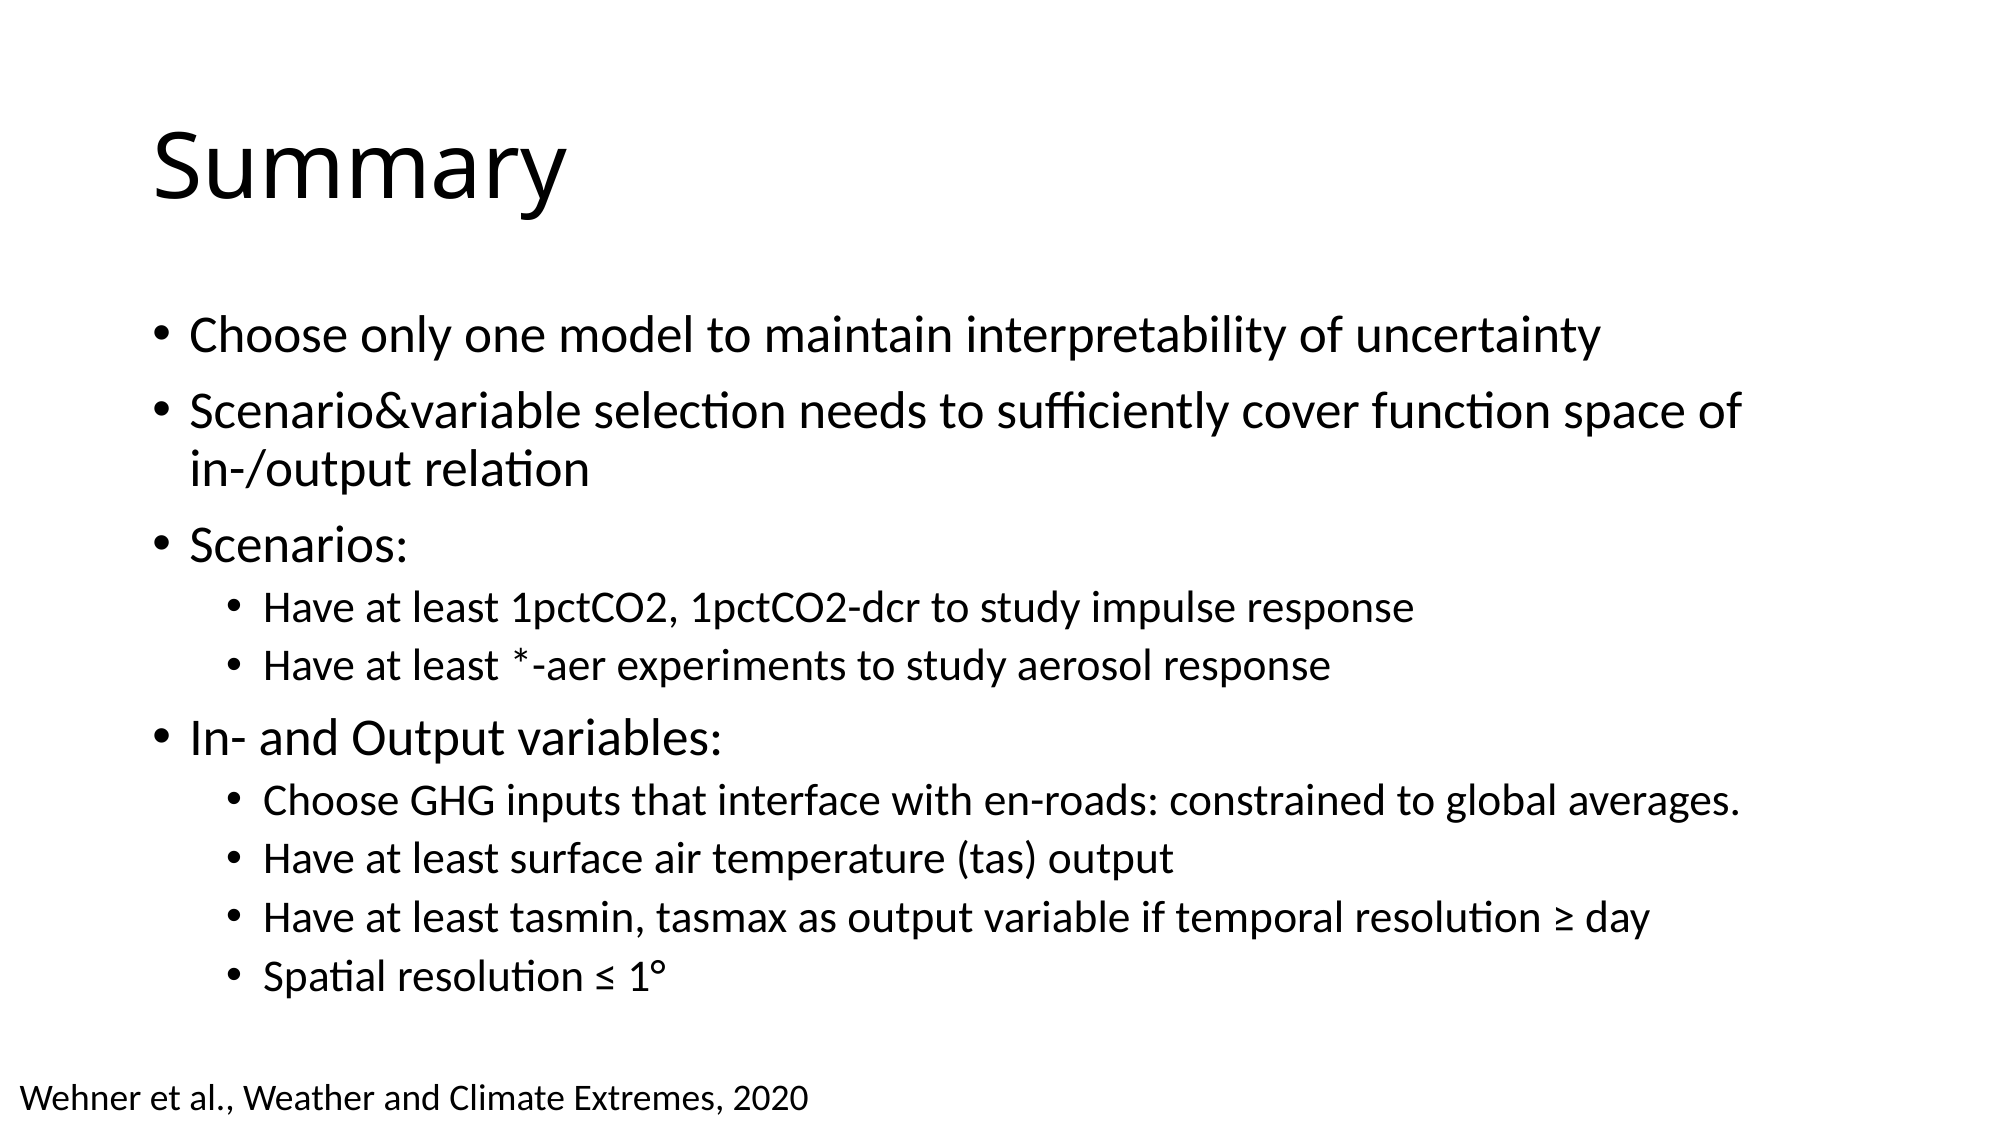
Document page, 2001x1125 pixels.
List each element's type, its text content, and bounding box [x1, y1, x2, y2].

list Choose only one model to maintain interpretability of uncertainty Scenario&variable selection needs to sufficiently cover function space of in-/output relation Scenarios: Have at least 1pctCO2, 1pctCO2-dcr to study impulse response Have at least *-aer experiments to study aerosol response In- and Output variables: Choose GHG inputs that interface with en-roads: constrained to global averages. Have at least surface air temperature (tas) output Have at least tasmin, tasmax as output variable if temporal resolution ≥ day Spatial resolution ≤ 1° [137, 299, 1863, 1014]
title Summary [137, 59, 1863, 278]
text_box Wehner et al., Weather and Climate Extremes, 2020 [4, 1065, 825, 1125]
